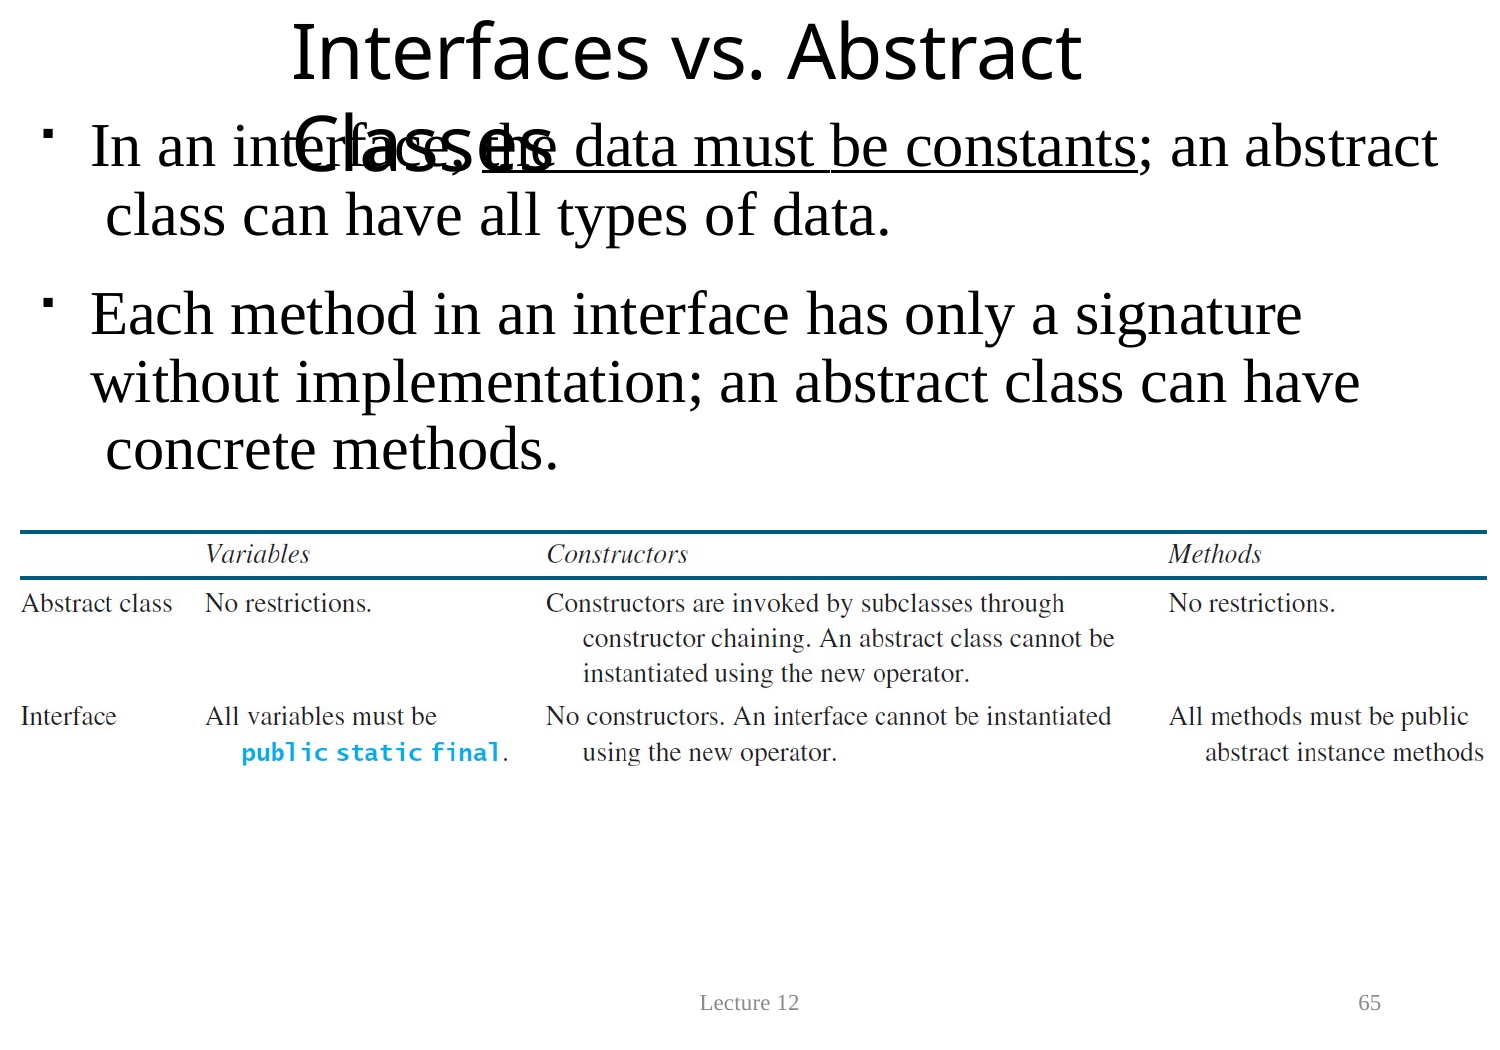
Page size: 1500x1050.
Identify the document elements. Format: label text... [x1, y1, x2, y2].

title Interfaces vs. Abstract Classes [289, 0, 1211, 100]
picture [19, 580, 1487, 766]
picture [19, 534, 1487, 576]
footer Lecture 12 [697, 987, 803, 1050]
slide_number 65 [1352, 987, 1391, 1050]
text_box In an interface, the data must be constants; an abstract class can have all types of data. Each method in an interface has only a signature without implementation; an abstract class can have concrete methods. [31, 100, 1445, 483]
